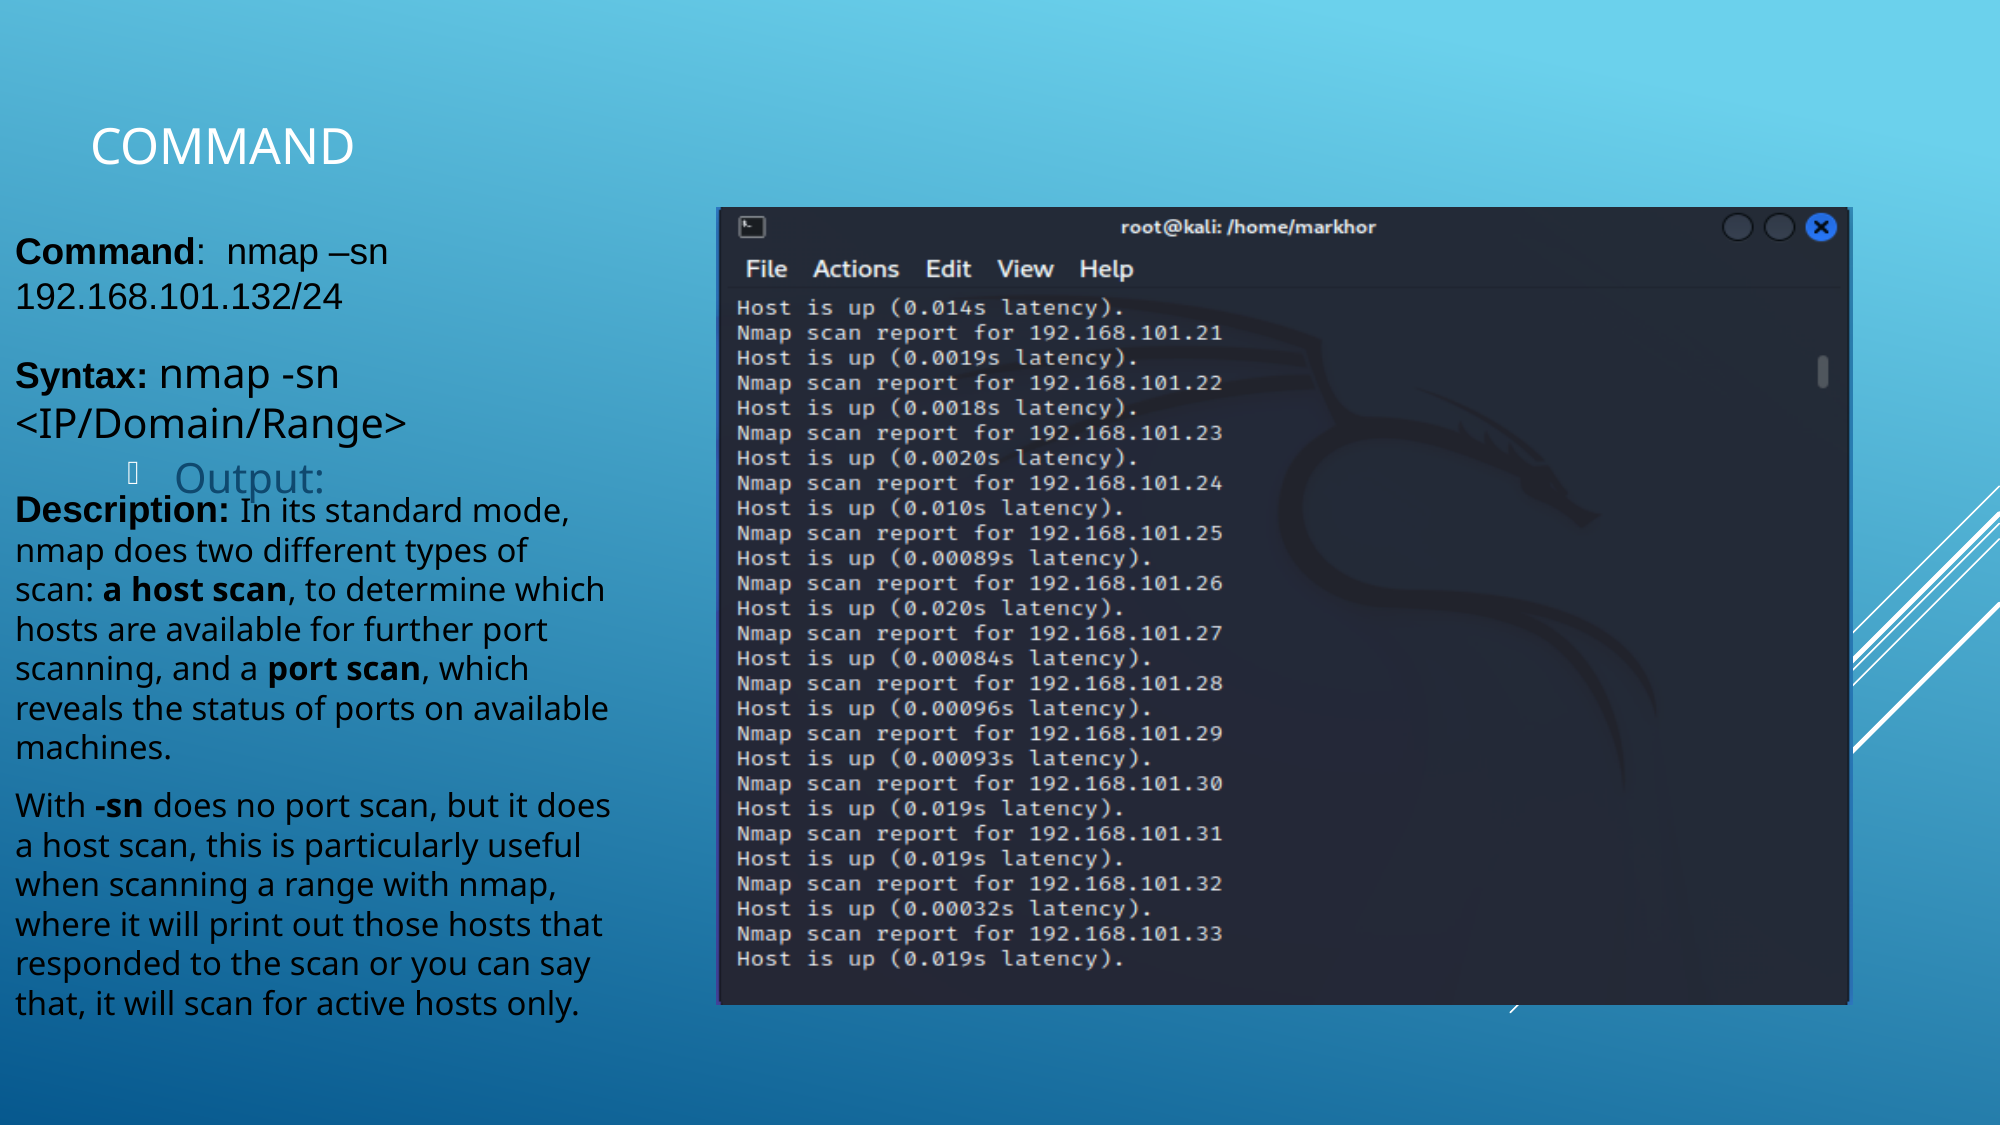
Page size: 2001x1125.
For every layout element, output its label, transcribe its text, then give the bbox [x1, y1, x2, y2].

title Command [75, 97, 600, 182]
list Command: nmap –sn 192.168.101.132/24 Syntax: nmap -sn <IP/Domain/Range> Description: In its standard mode, nmap does two different types of scan: a host scan, to determine which hosts are available for further port scanning, and a port scan, which reveals the status of ports on available machines. With -sn does no port scan, but it does a host scan, this is particularly useful when scanning a range with nmap, where it will print out those hosts that responded to the scan or you can say that, it will scan for active hosts only. [0, 220, 646, 1035]
picture [715, 207, 1853, 1006]
list Output: [112, 112, 1088, 984]
